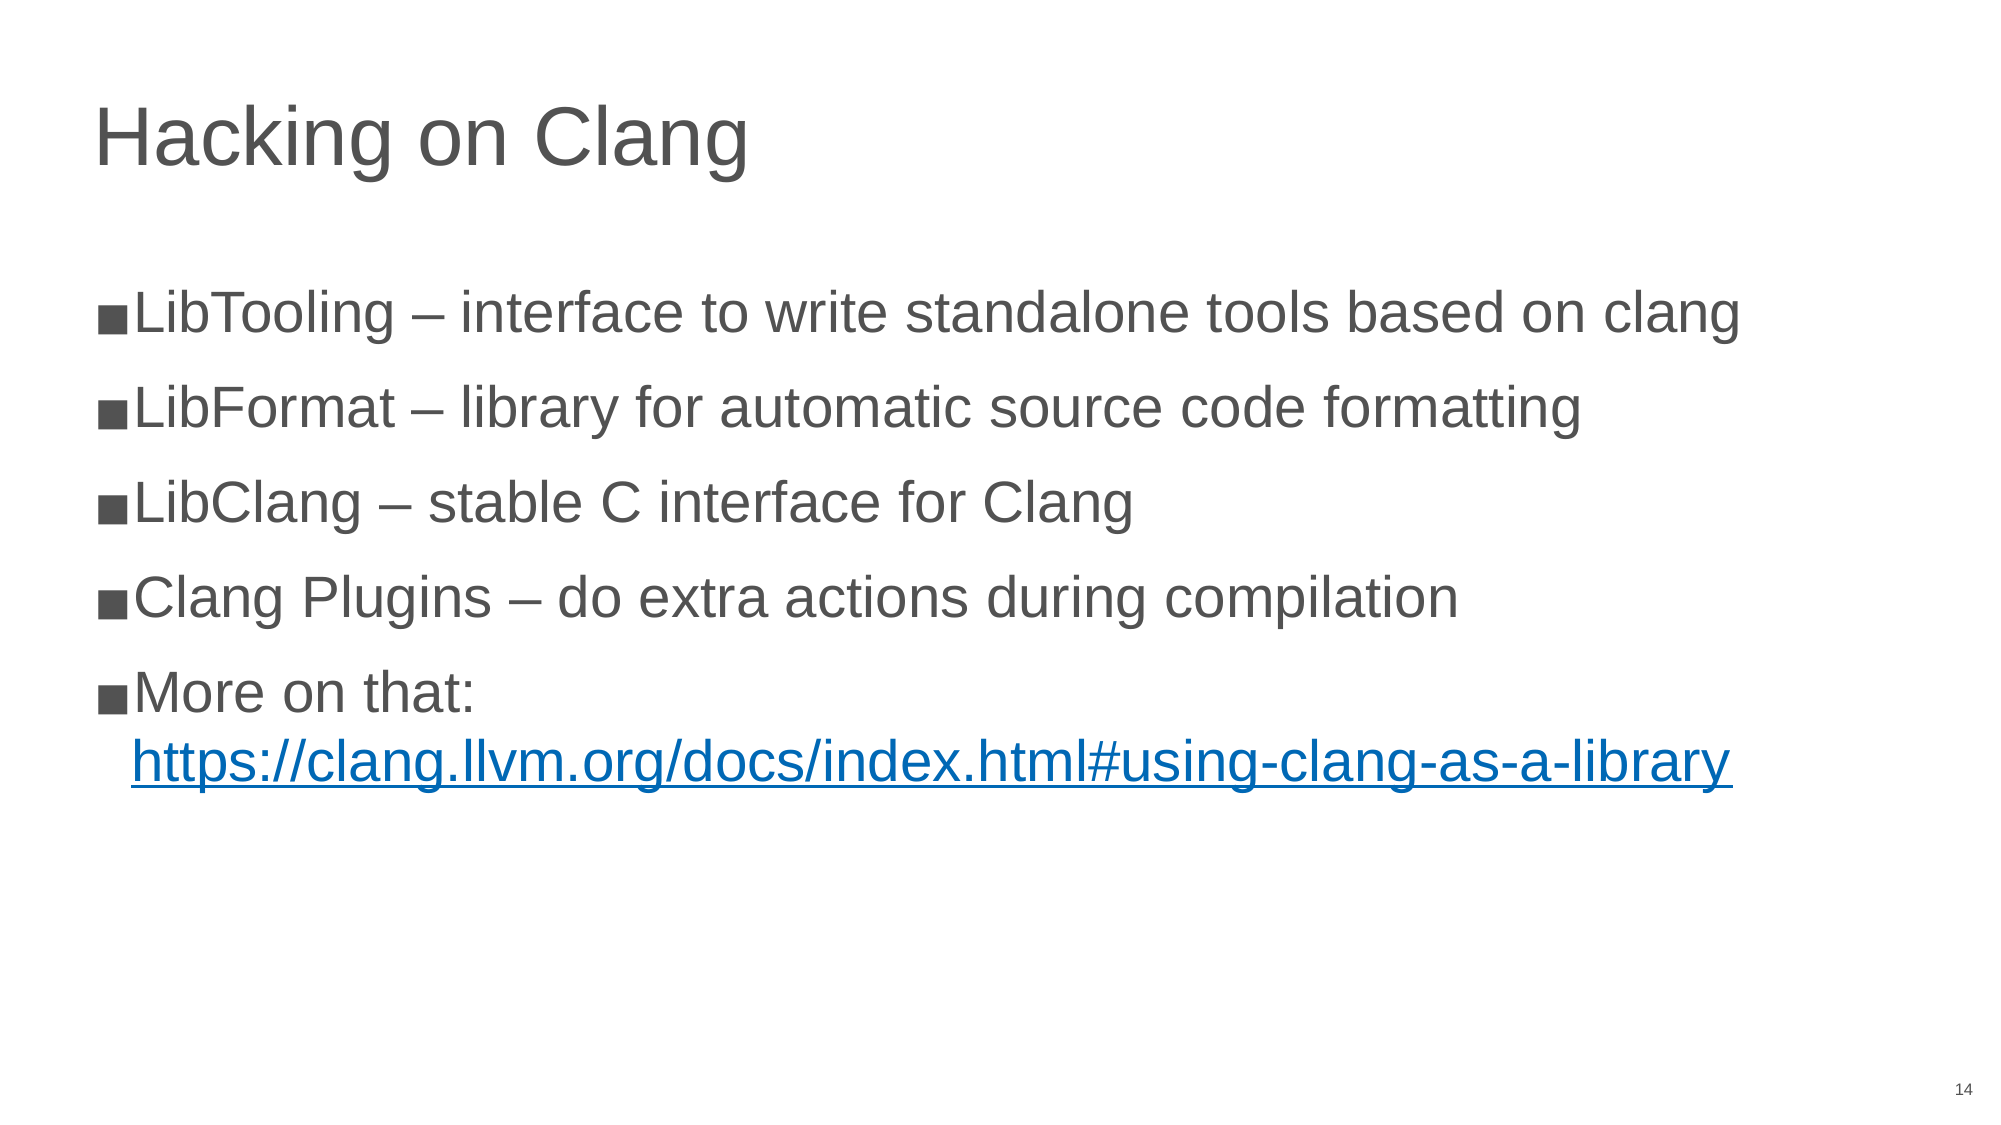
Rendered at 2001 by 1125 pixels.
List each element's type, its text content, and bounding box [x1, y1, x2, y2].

list LibTooling – interface to write standalone tools based on clang LibFormat – library for automatic source code formatting LibClang – stable C interface for Clang Clang Plugins – do extra actions during compilation More on that: https://clang.llvm.org/docs/index.html#using-clang-as-a-library [93, 274, 1900, 1025]
title Hacking on Clang [93, 93, 1900, 250]
